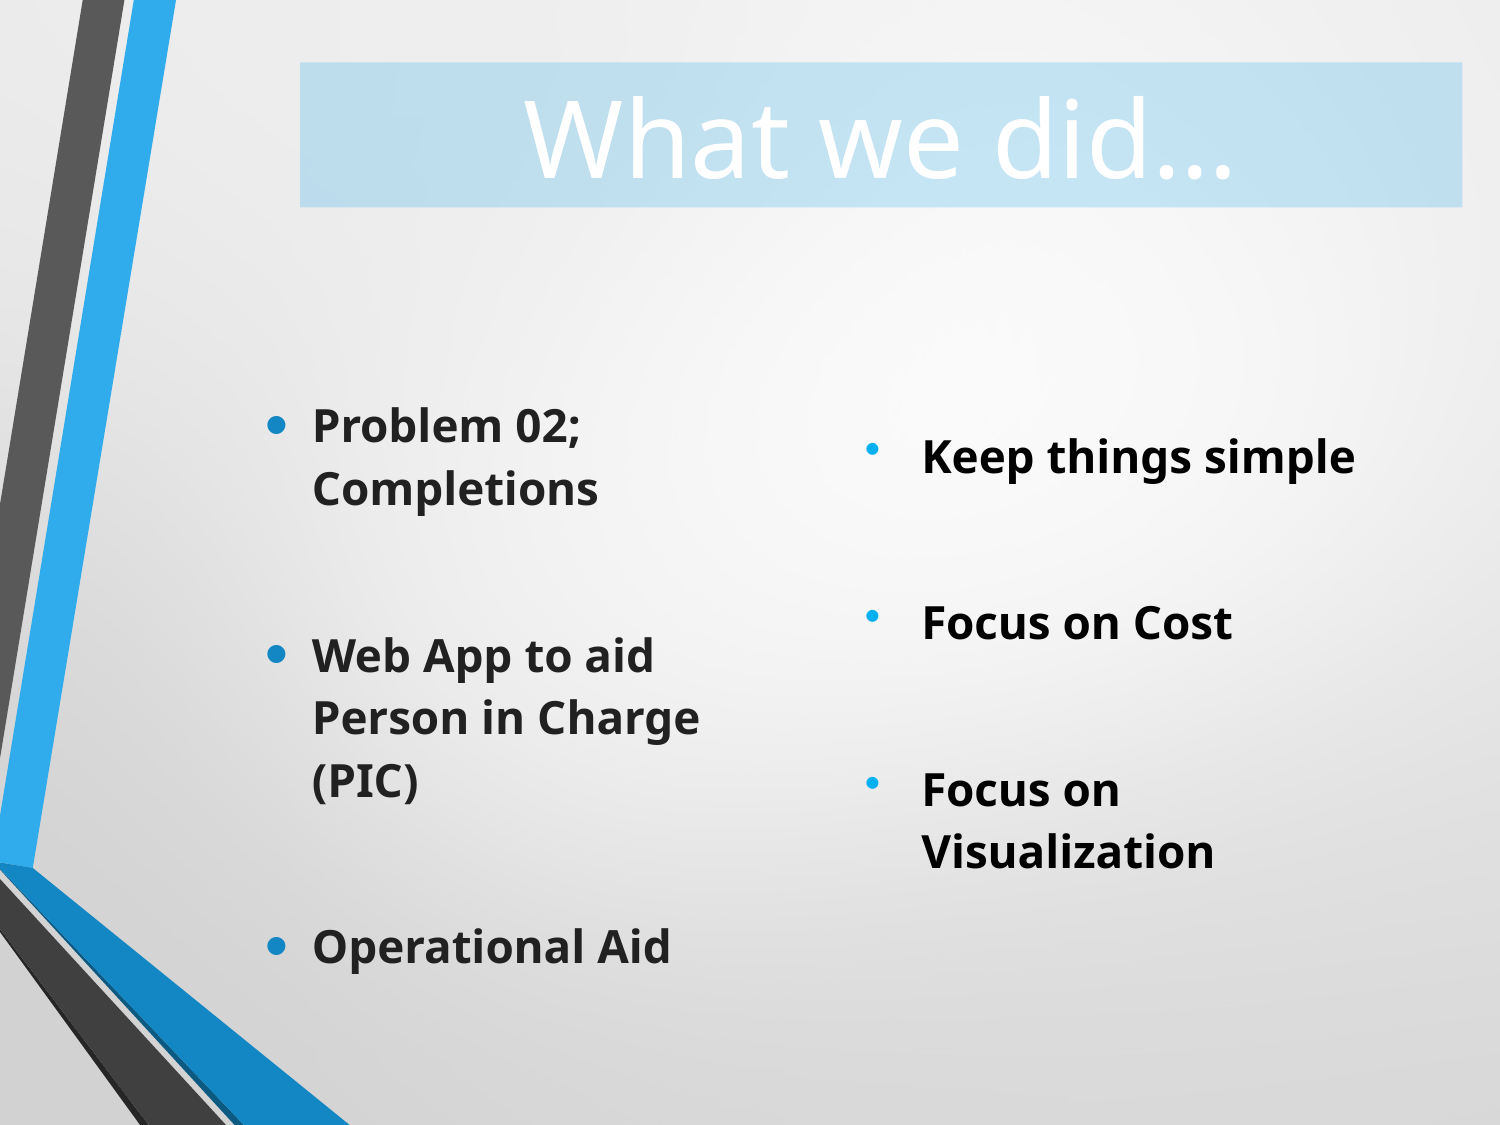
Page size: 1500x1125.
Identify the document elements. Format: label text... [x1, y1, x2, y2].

title What we did… [300, 62, 1463, 208]
text_box Keep things simple Focus on Cost Focus on Visualization [849, 412, 1419, 1075]
list Problem 02; Completions Web App to aid Person in Charge (PIC) Operational Aid [249, 350, 819, 1013]
